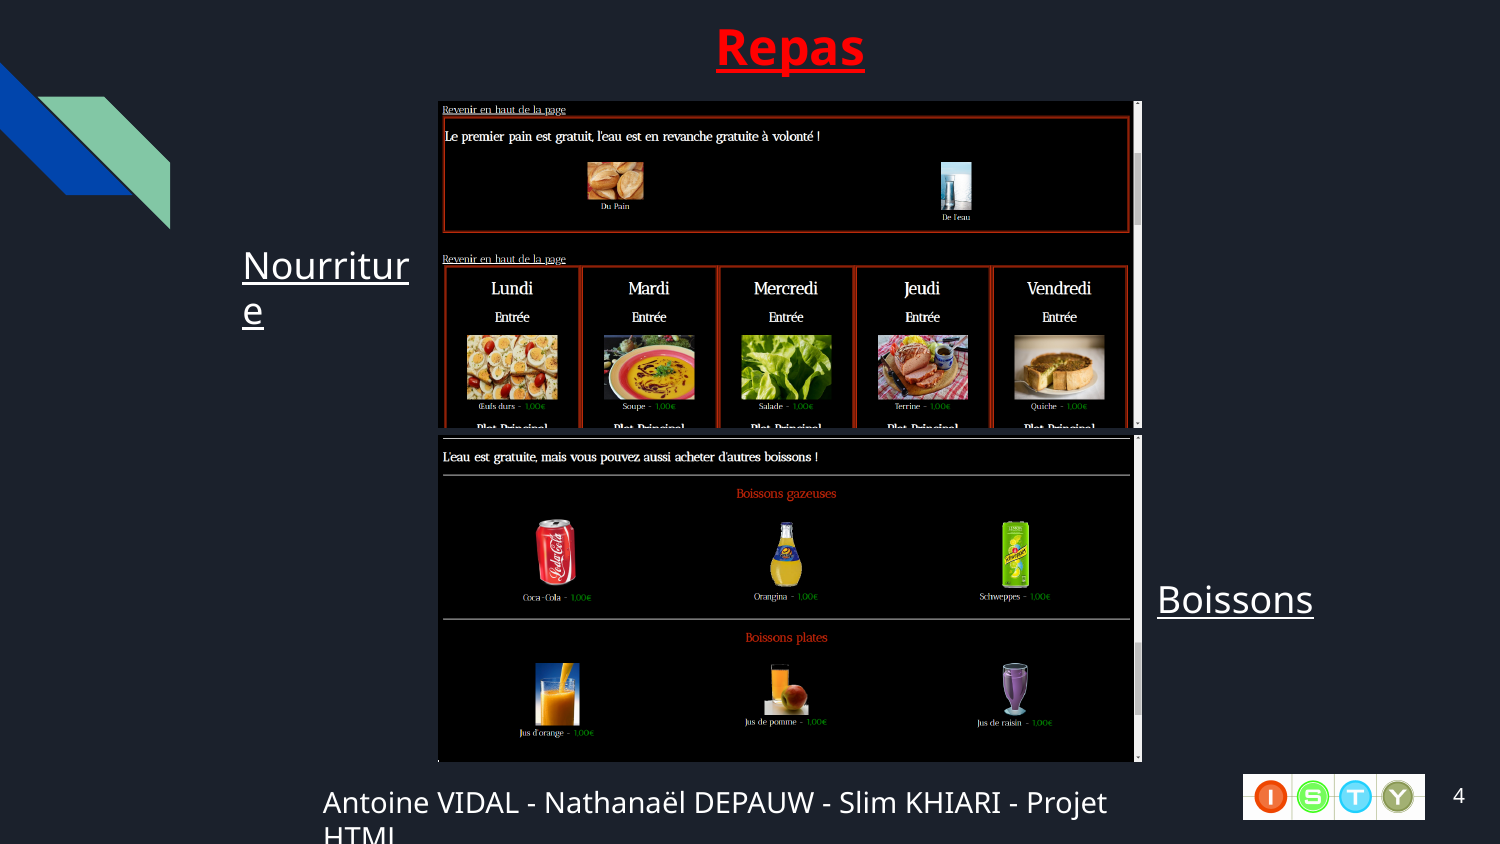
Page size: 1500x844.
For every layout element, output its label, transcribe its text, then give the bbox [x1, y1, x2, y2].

picture [1243, 774, 1426, 821]
text_box Nourriture [227, 226, 433, 302]
text_box Boissons [1148, 561, 1353, 636]
slide_number 4 [1389, 764, 1480, 830]
picture [438, 434, 1143, 762]
title Repas [632, 0, 948, 99]
text_box Antoine VIDAL - Nathanaël DEPAUW - Slim KHIARI - Projet HTML [307, 769, 1192, 825]
picture [438, 100, 1143, 428]
